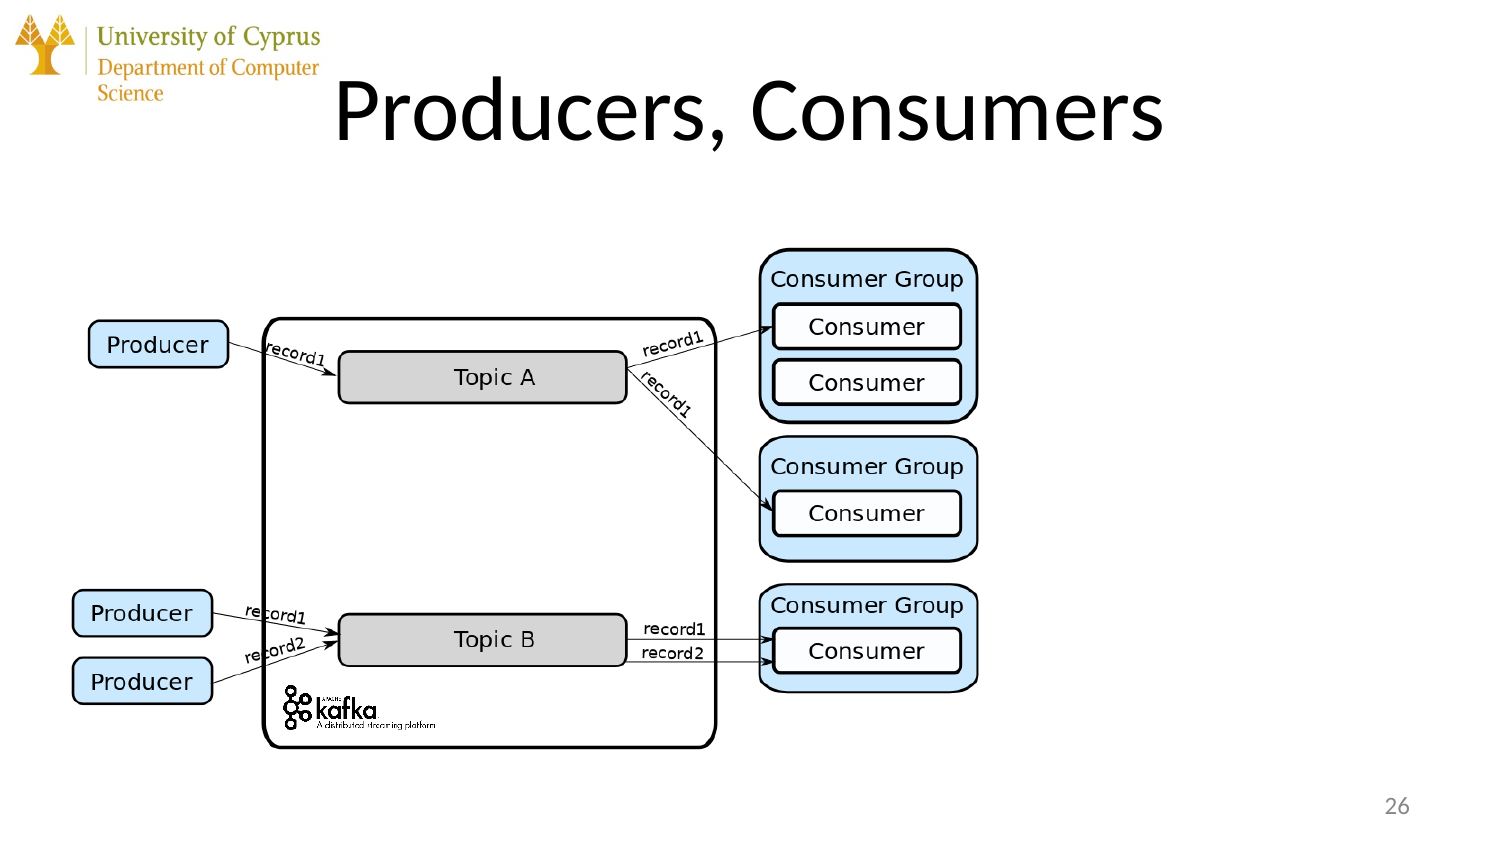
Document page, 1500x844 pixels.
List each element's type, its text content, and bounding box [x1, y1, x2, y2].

title Producers, Consumers [75, 33, 1425, 175]
slide_number ‹#› [1074, 782, 1425, 827]
picture [0, 0, 340, 131]
picture [50, 182, 1005, 803]
